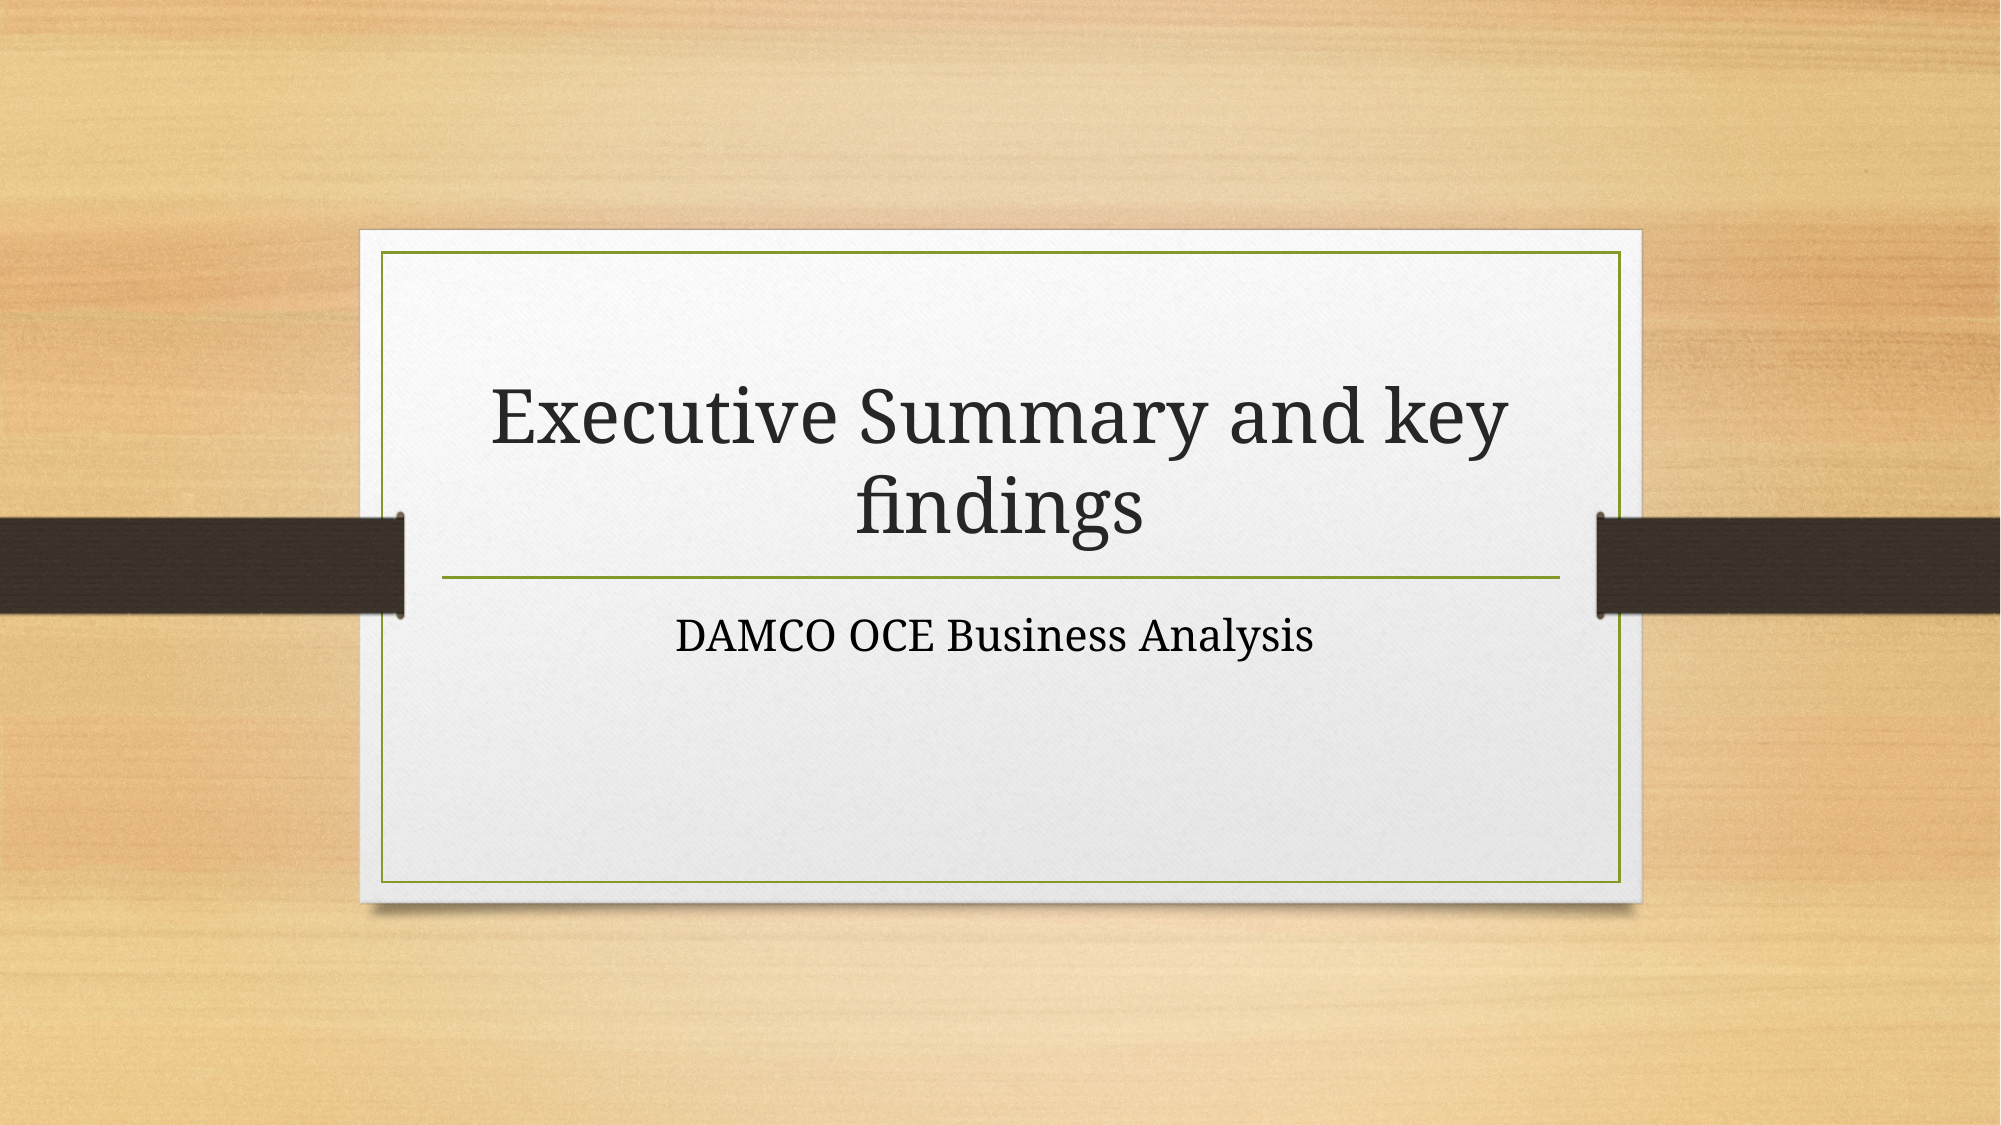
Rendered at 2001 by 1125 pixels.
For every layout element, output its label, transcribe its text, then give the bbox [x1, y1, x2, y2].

title Executive Summary and key findings [441, 306, 1560, 556]
subtitle DAMCO OCE Business Analysis [441, 600, 1560, 817]
picture [0, 0, 2001, 1125]
